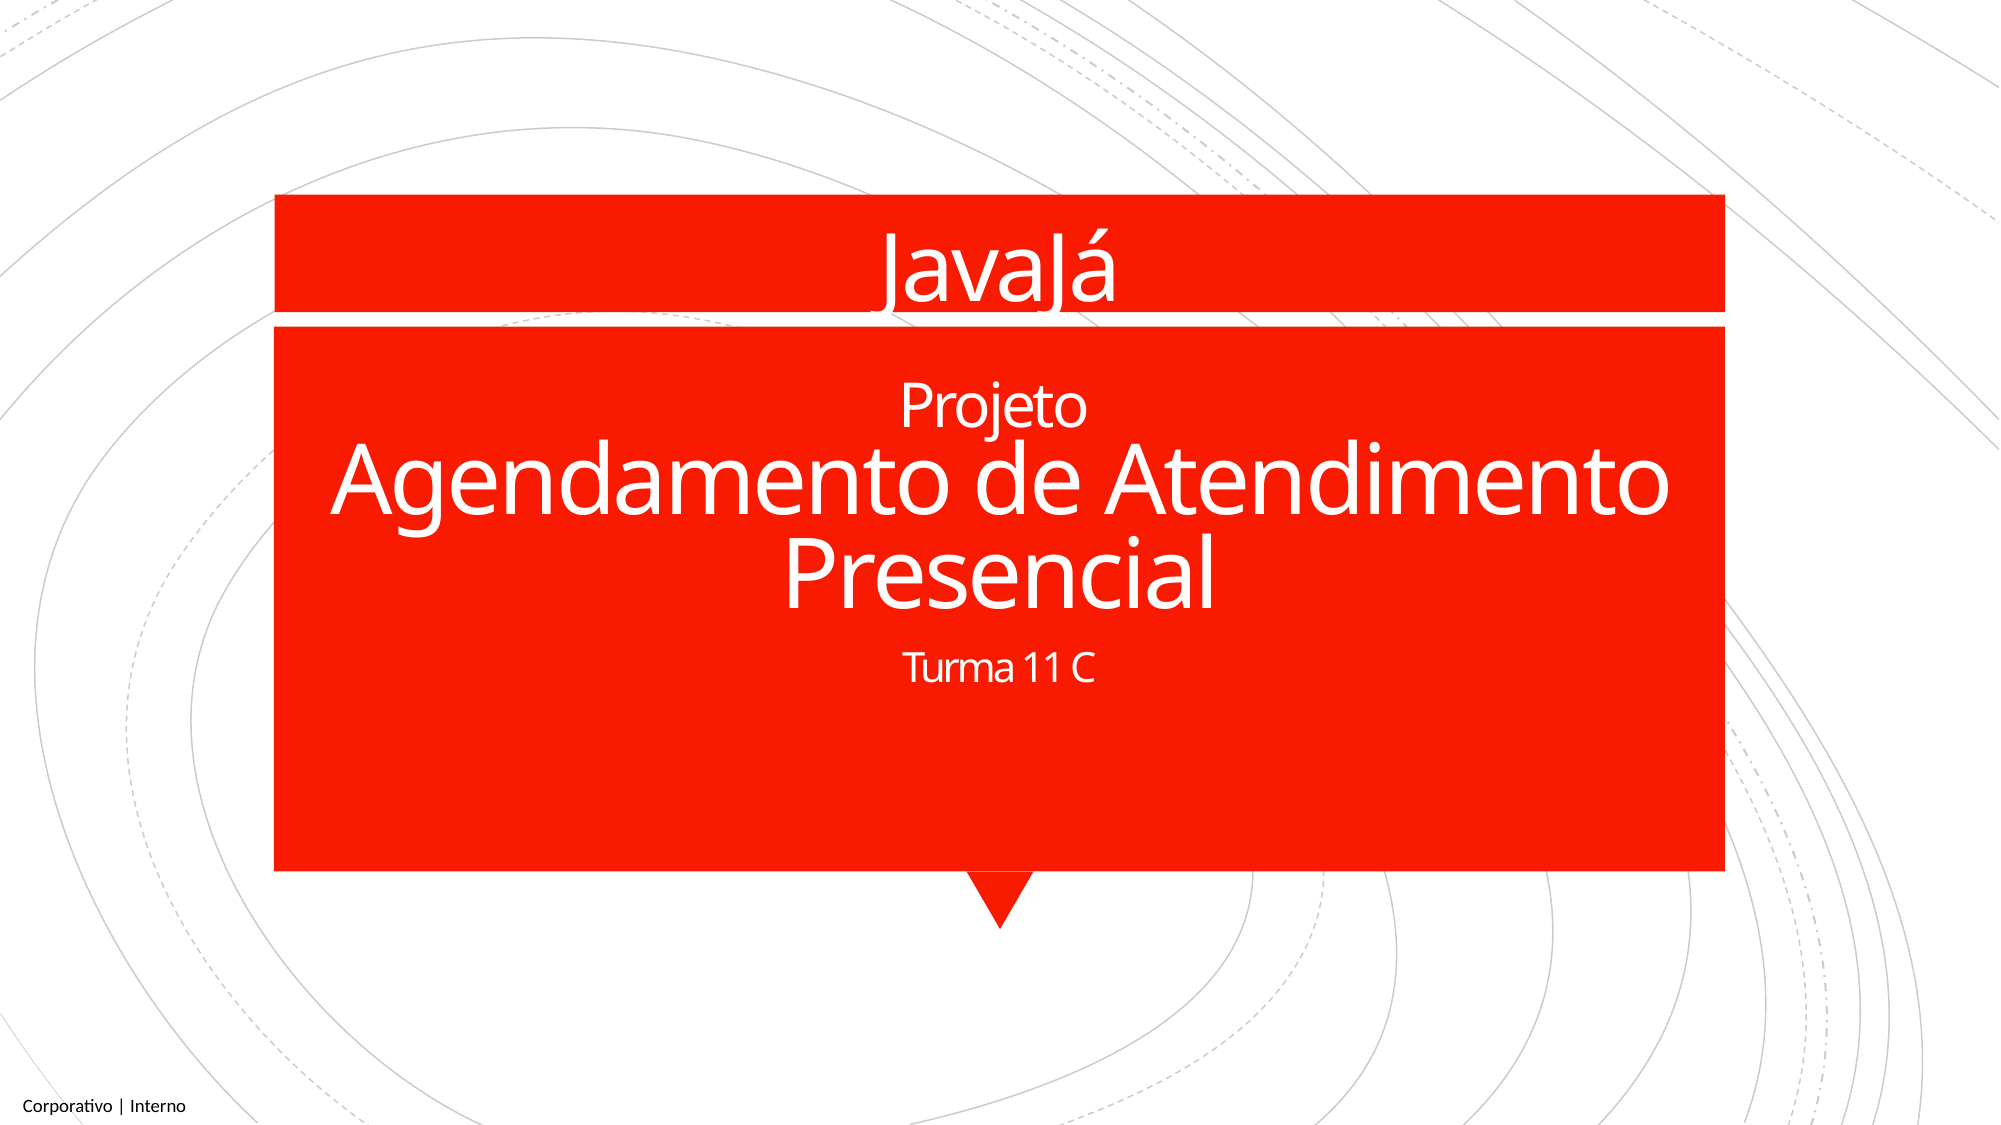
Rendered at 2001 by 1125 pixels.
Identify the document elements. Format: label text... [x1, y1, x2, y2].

text_box Turma 11 C [287, 605, 1712, 691]
title Projeto Agendamento de Atendimento Presencial [288, 340, 1713, 628]
text_box JavaJá [288, 191, 1712, 320]
